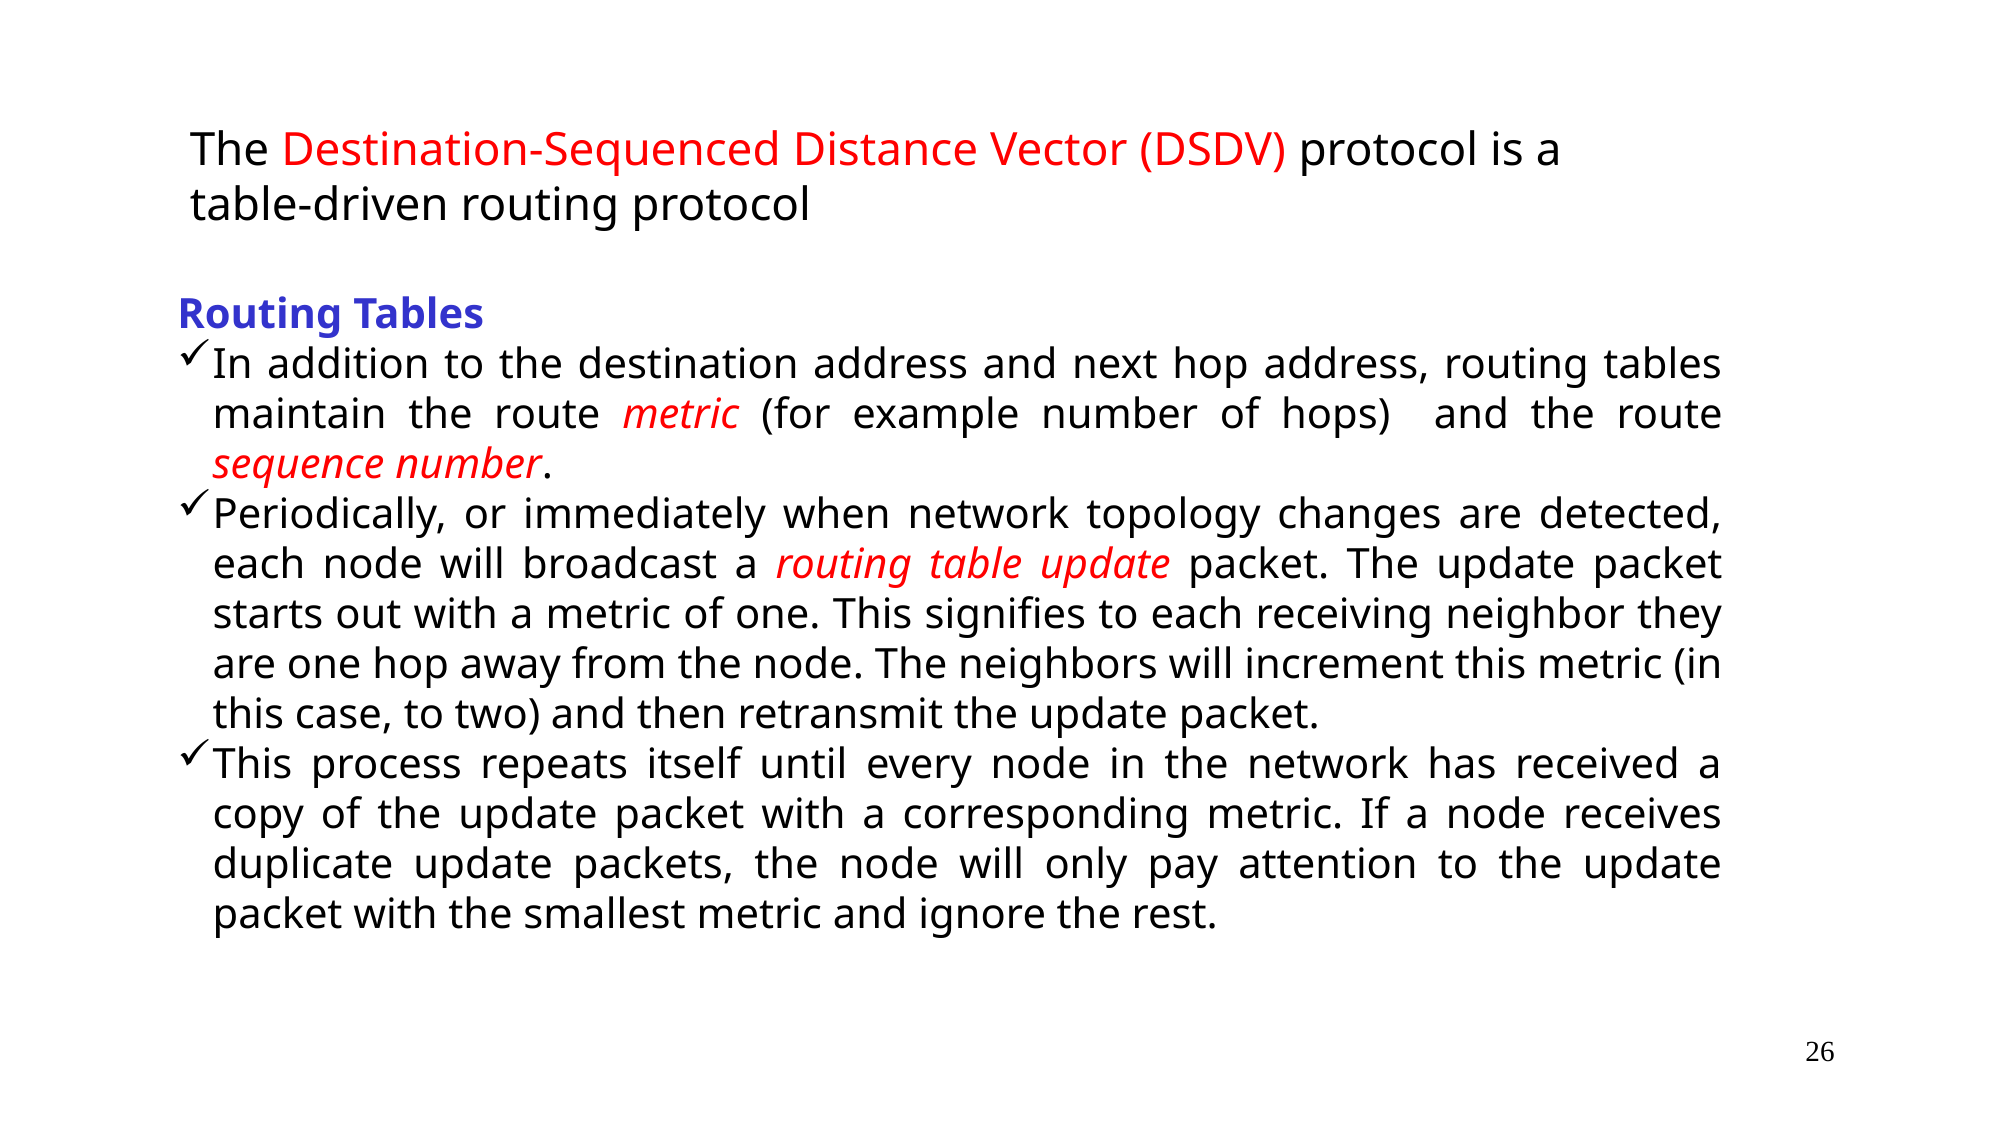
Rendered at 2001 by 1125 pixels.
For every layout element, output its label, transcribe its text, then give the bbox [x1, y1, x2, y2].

text_box Routing Tables In addition to the destination address and next hop address, routing tables maintain the route metric (for example number of hops) and the route sequence number. Periodically, or immediately when network topology changes are detected, each node will broadcast a routing table update packet. The update packet starts out with a metric of one. This signifies to each receiving neighbor they are one hop away from the node. The neighbors will increment this metric (in this case, to two) and then retransmit the update packet. This process repeats itself until every node in the network has received a copy of the update packet with a corresponding metric. If a node receives duplicate update packets, the node will only pay attention to the update packet with the smallest metric and ignore the rest. [162, 278, 1738, 944]
text_box The Destination-Sequenced Distance Vector (DSDV) protocol is a table-driven routing protocol [174, 112, 1625, 238]
slide_number 26 [1433, 1024, 1851, 1101]
